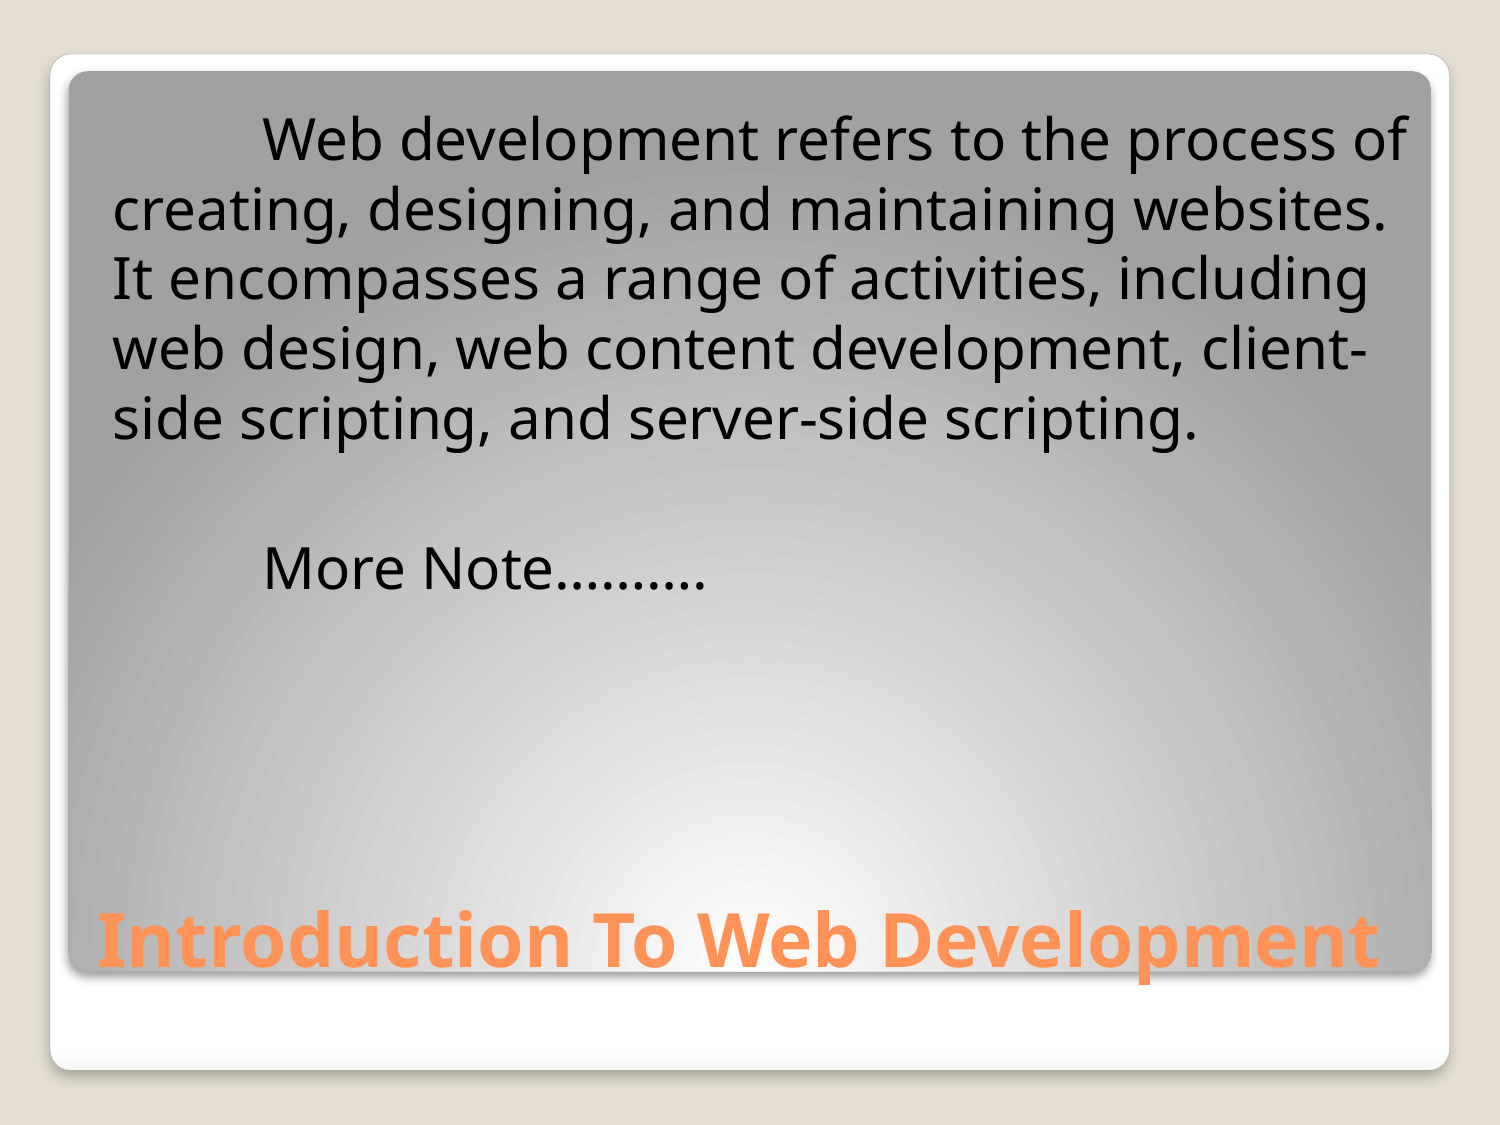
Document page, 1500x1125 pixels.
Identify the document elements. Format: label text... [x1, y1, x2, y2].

title Introduction To Web Development [82, 875, 1425, 990]
list Web development refers to the process of creating, designing, and maintaining websites. It encompasses a range of activities, including web design, web content development, client-side scripting, and server-side scripting. More Note………. [82, 86, 1425, 875]
